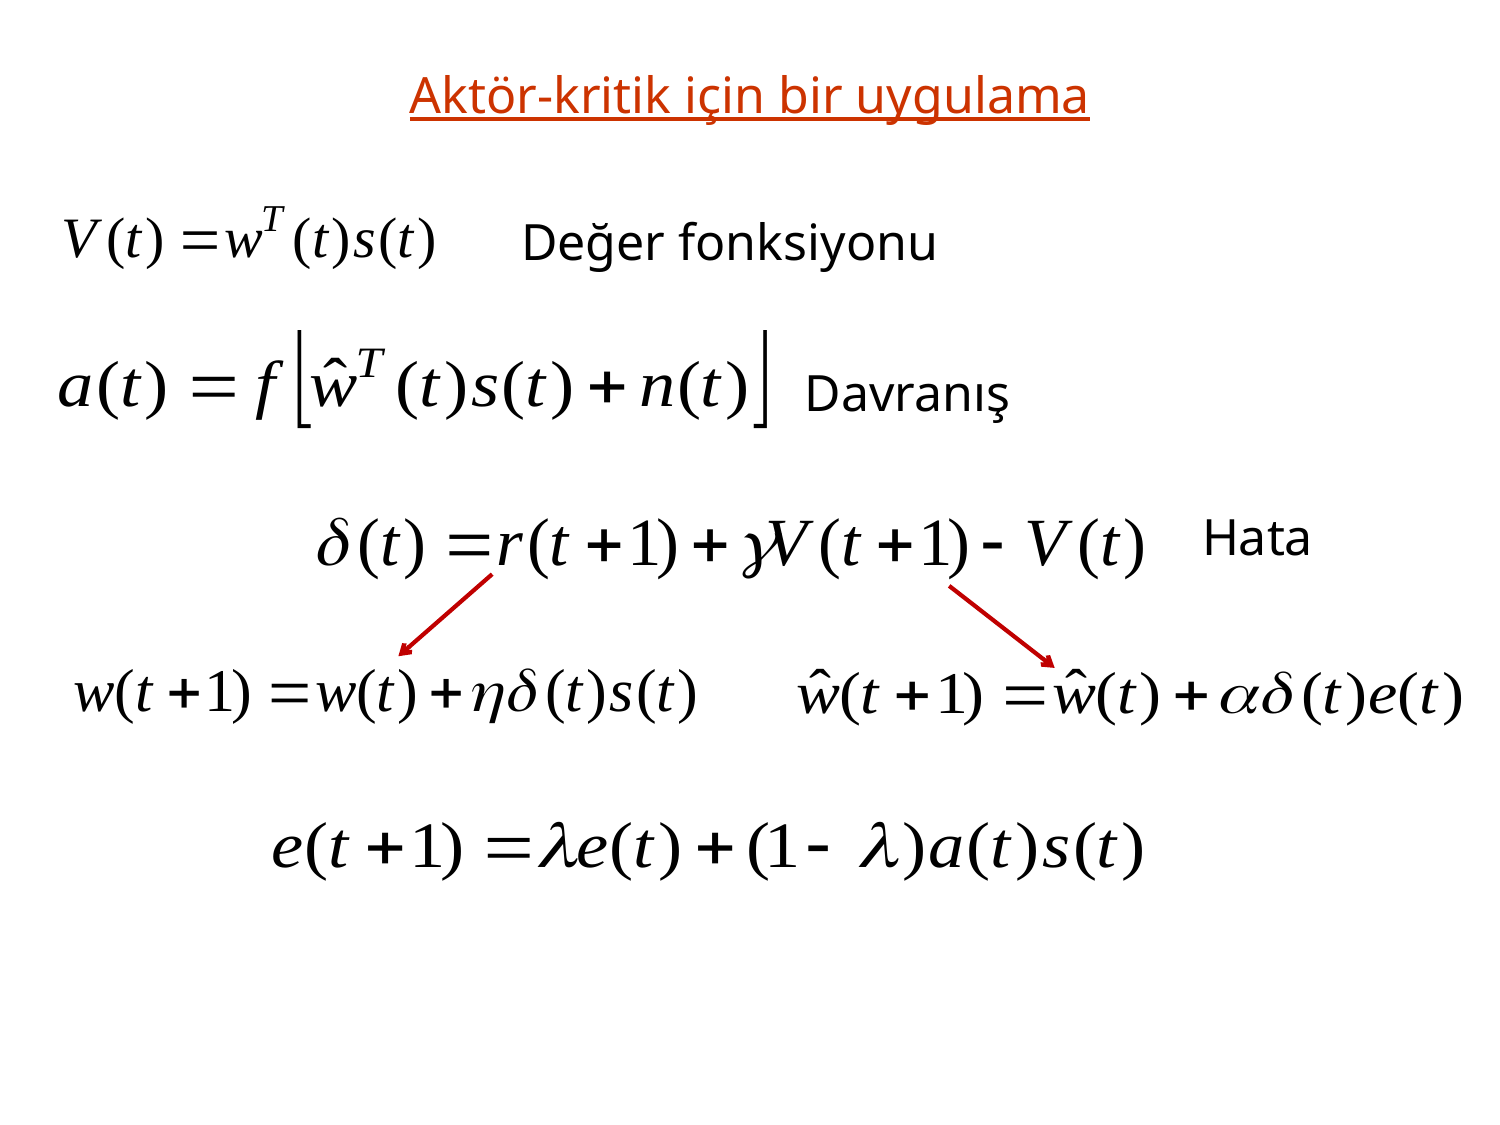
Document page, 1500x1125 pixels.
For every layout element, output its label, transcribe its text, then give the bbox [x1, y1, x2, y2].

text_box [46, 330, 777, 434]
text_box Davranış [790, 354, 1026, 429]
text_box Değer fonksiyonu [506, 202, 954, 278]
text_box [306, 503, 1161, 595]
text_box Hata [1187, 498, 1329, 574]
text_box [784, 659, 1477, 739]
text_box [261, 808, 1161, 896]
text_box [58, 190, 446, 282]
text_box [398, 573, 493, 657]
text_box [948, 585, 1055, 669]
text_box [63, 656, 711, 738]
title Aktör-kritik için bir uygulama [75, 1, 1425, 188]
